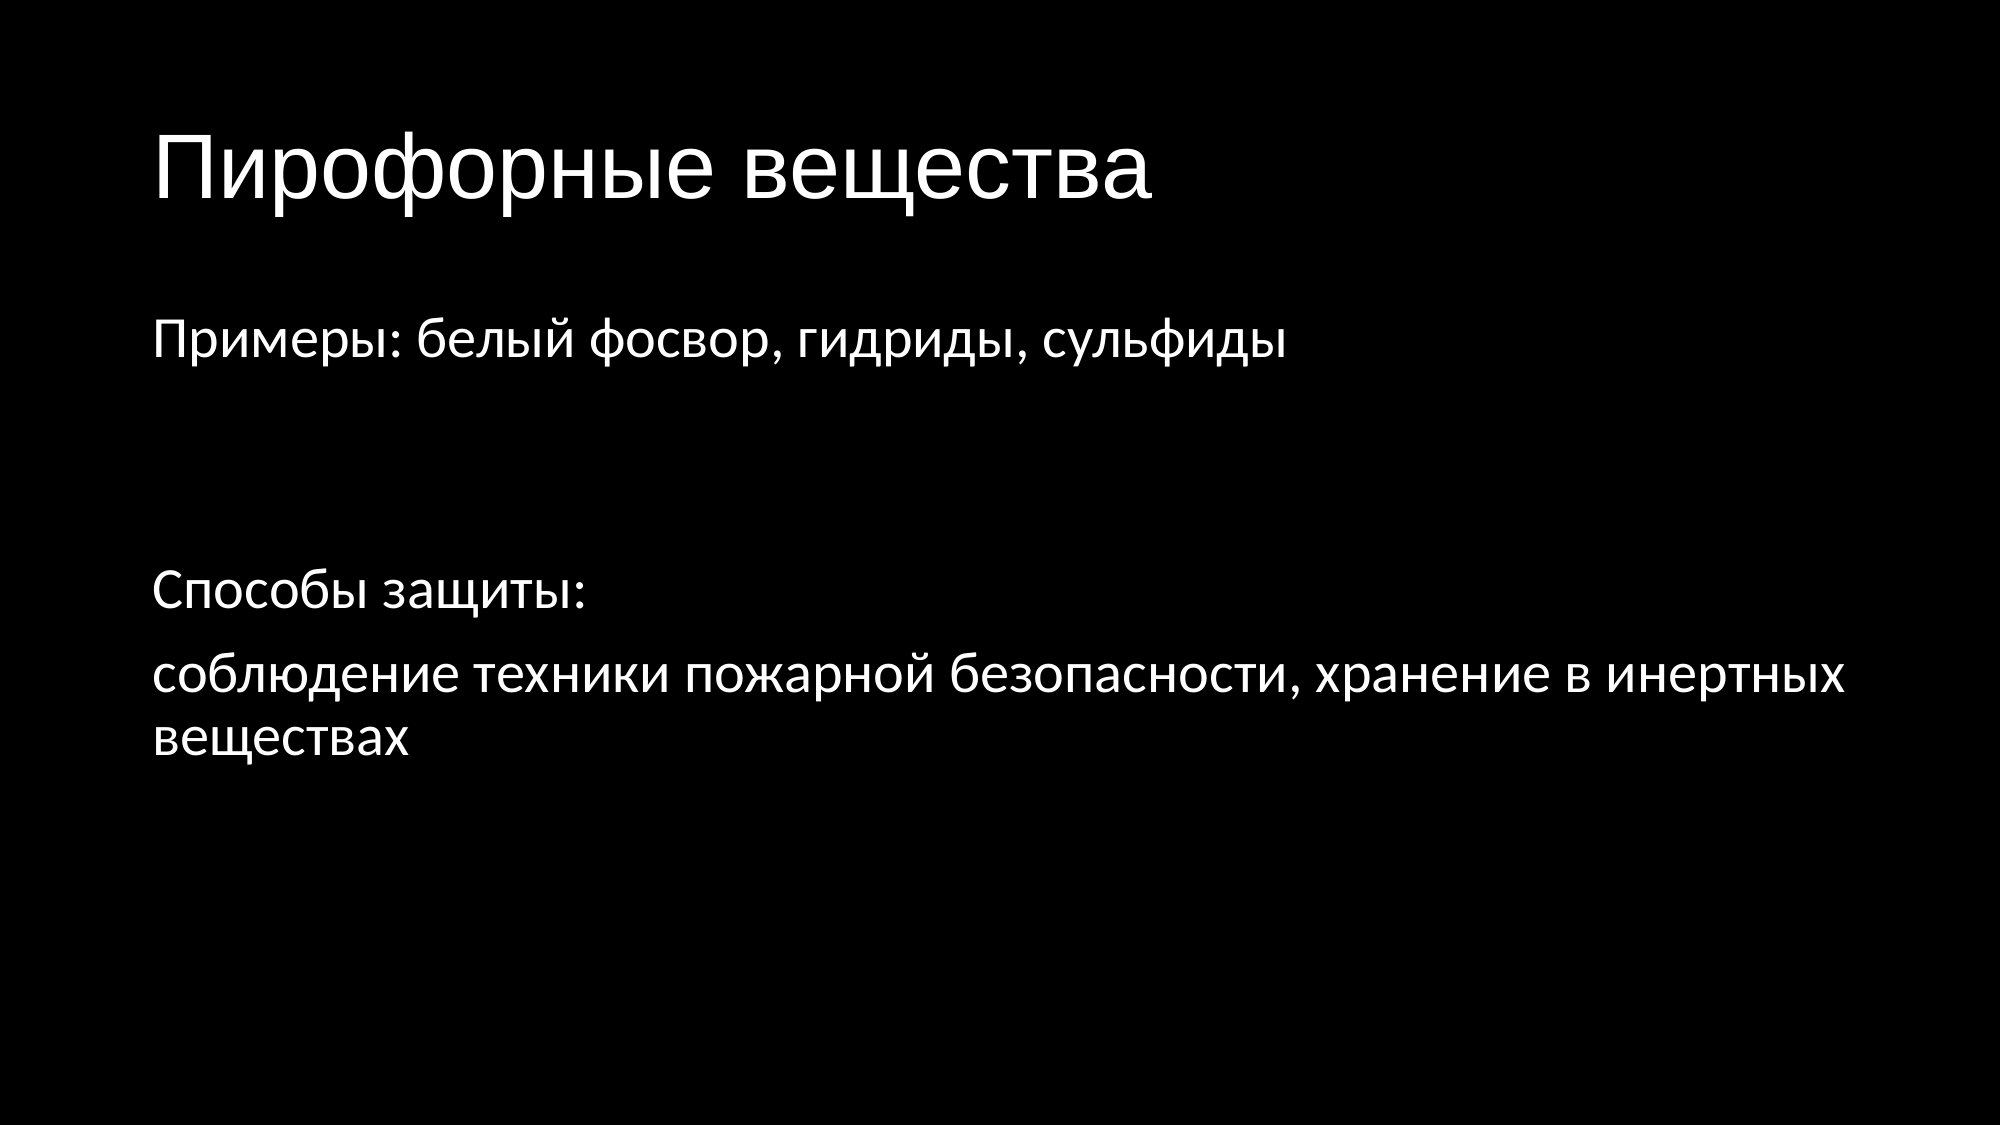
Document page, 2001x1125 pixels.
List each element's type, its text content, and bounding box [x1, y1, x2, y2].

title Пирофорные вещества [137, 59, 1863, 278]
list Примеры: белый фосвор, гидриды, сульфиды Способы защиты: соблюдение техники пожарной безопасности, хранение в инертных веществах [137, 299, 1863, 1014]
